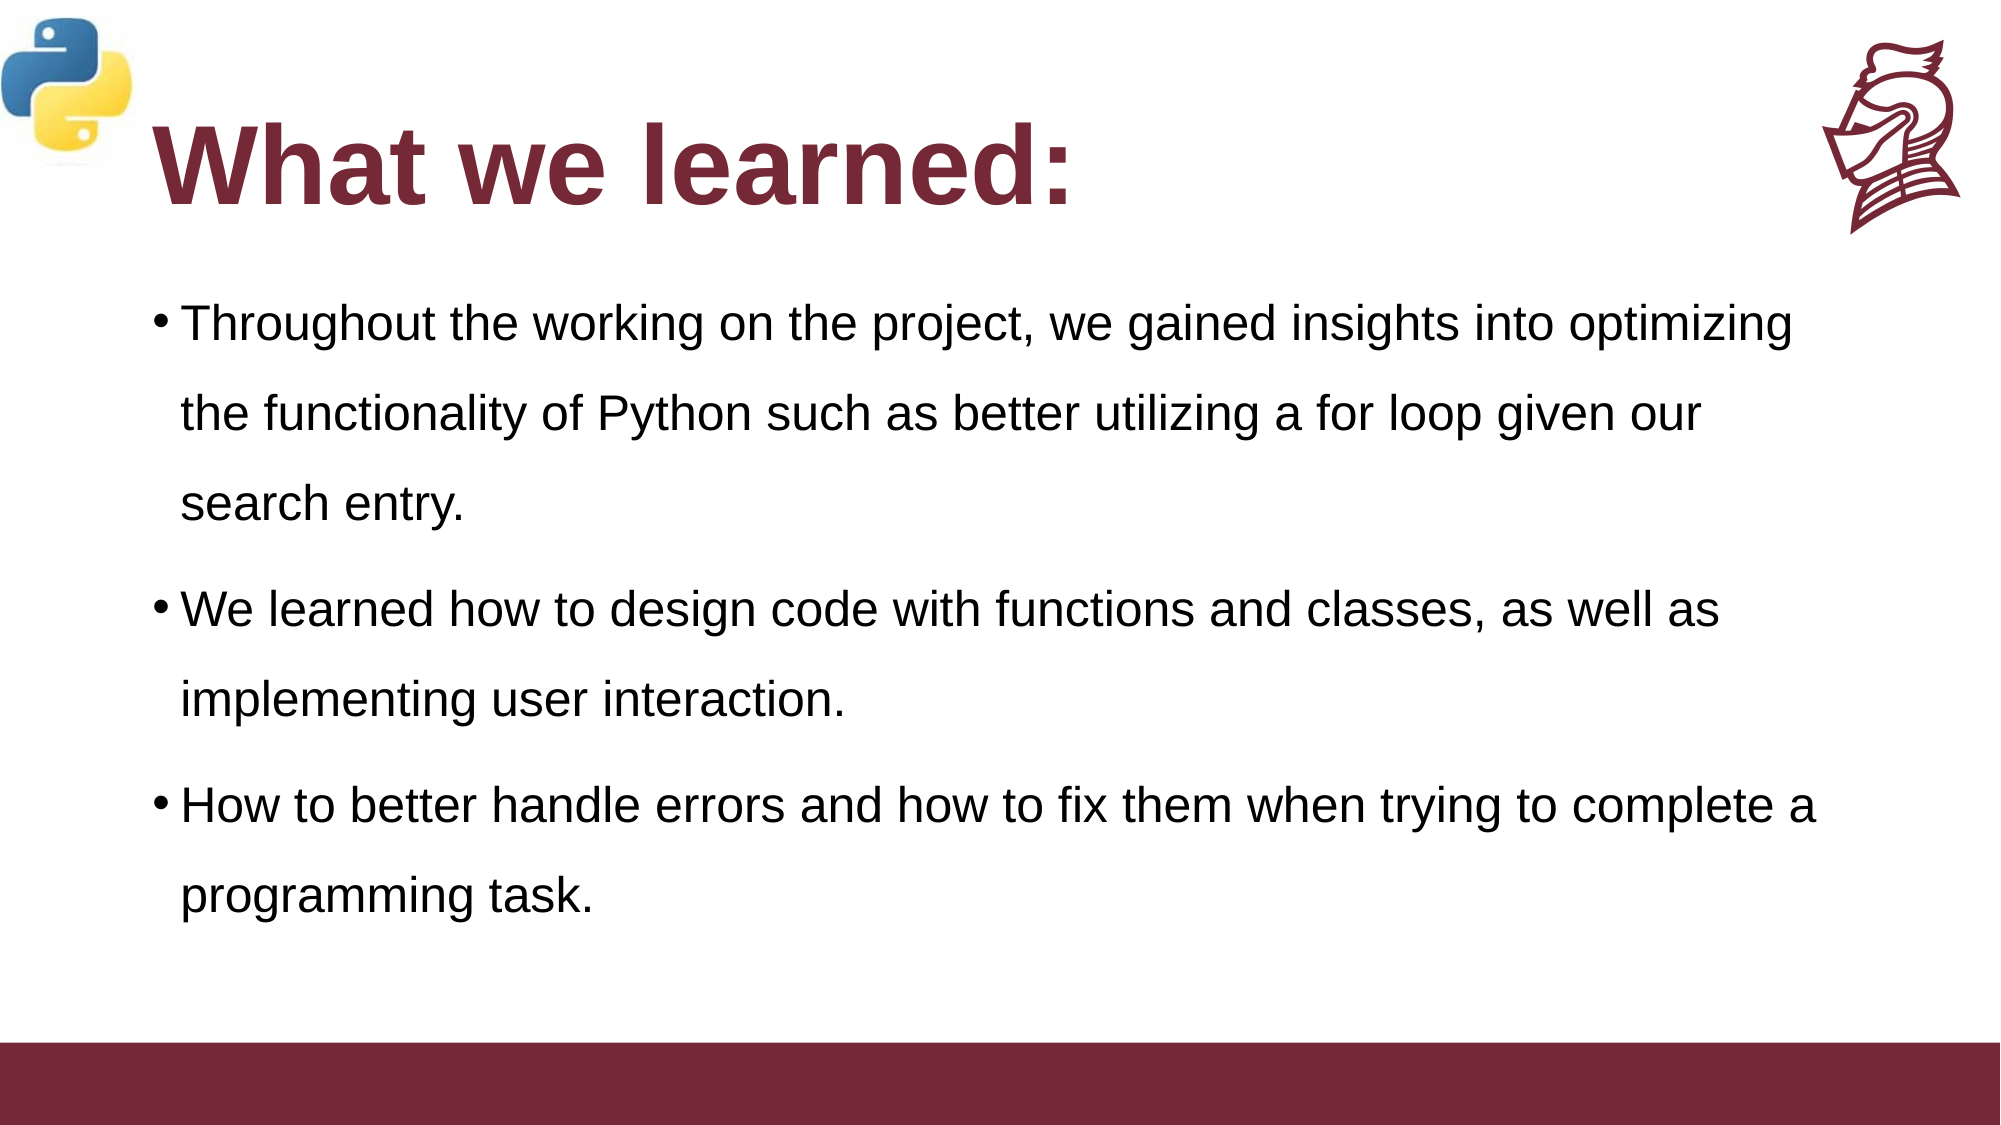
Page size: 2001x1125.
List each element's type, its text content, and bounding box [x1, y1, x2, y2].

picture [0, 0, 138, 187]
picture [1813, 30, 1972, 248]
list Throughout the working on the project, we gained insights into optimizing the functionality of Python such as better utilizing a for loop given our search entry. We learned how to design code with functions and classes, as well as implementing user interaction. How to better handle errors and how to fix them when trying to complete a programming task. [137, 253, 1863, 1014]
title What we learned: [137, 59, 1863, 253]
